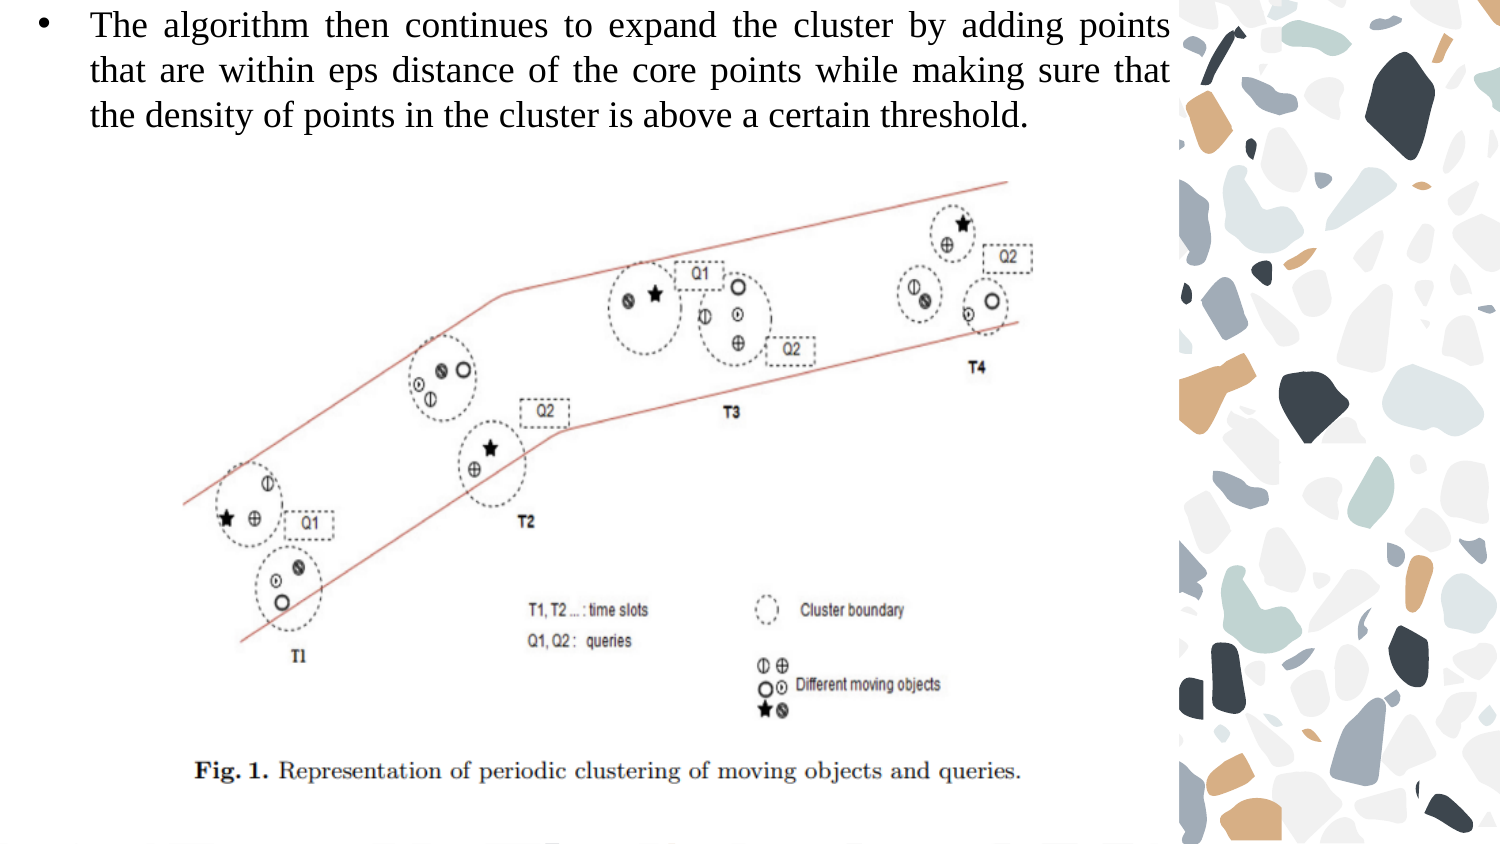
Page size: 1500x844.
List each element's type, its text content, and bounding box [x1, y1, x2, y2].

subtitle The algorithm then continues to expand the cluster by adding points that are within eps distance of the core points while making sure that the density of points in the cluster is above a certain threshold. [0, 0, 1188, 842]
picture [100, 161, 1082, 803]
